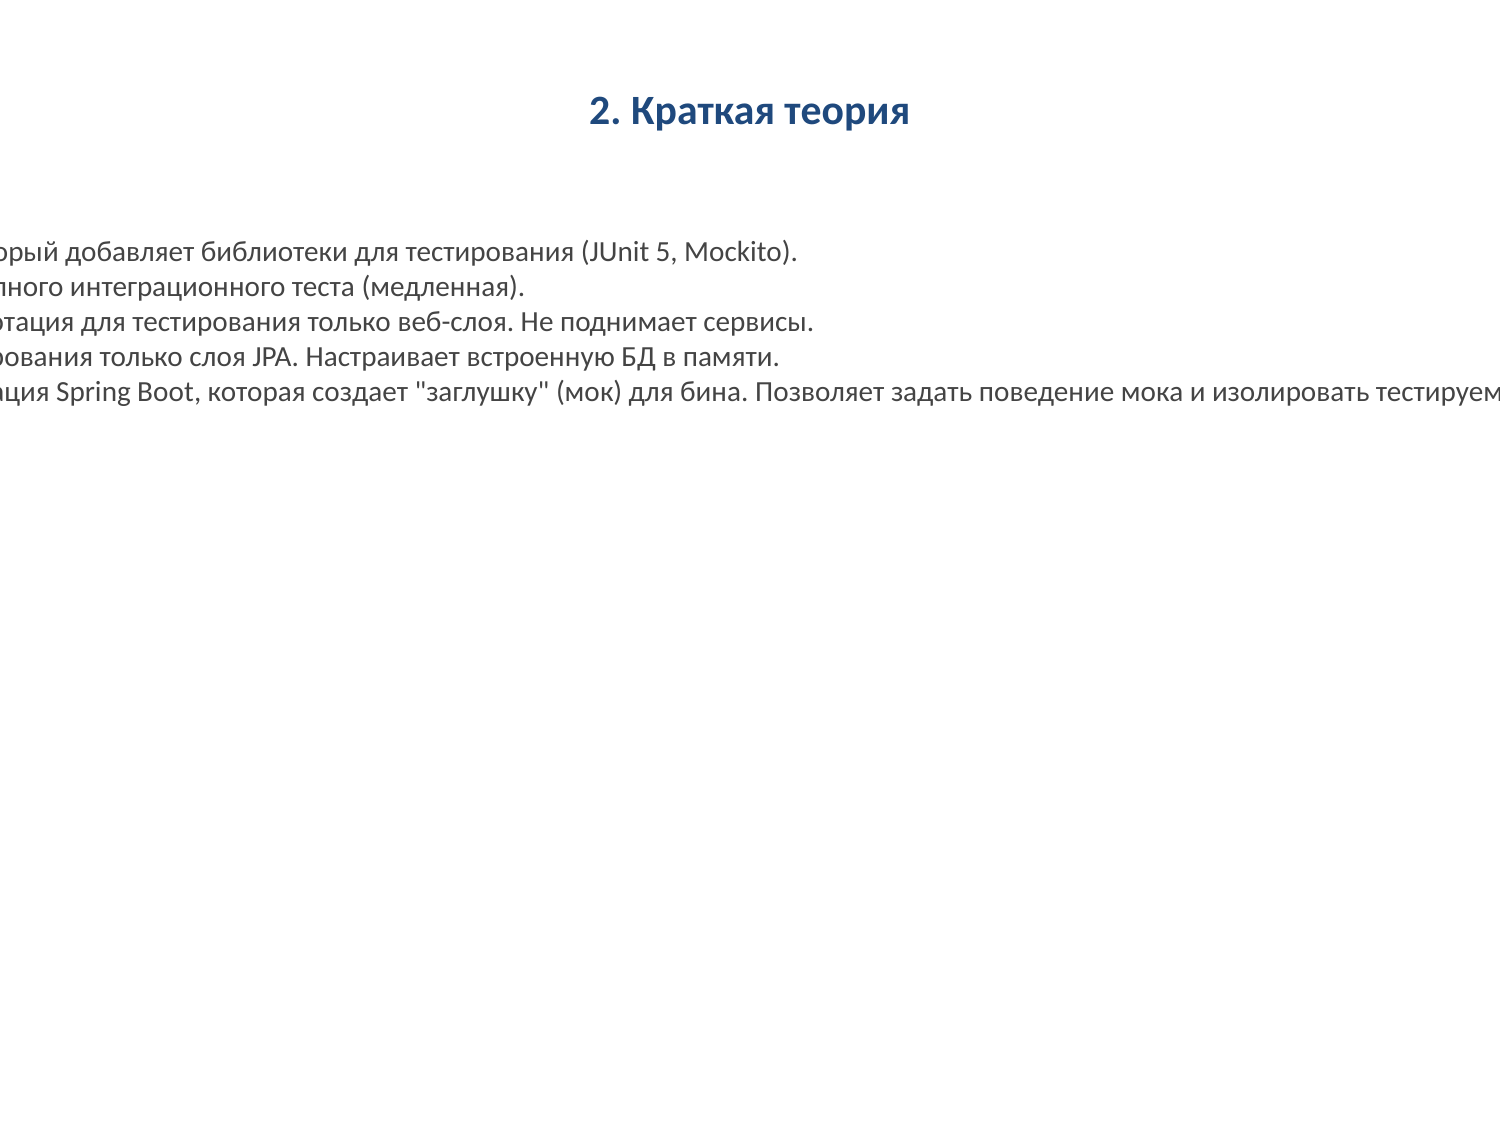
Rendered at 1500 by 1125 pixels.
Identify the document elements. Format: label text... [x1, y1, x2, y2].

text_box spring-boot-starter-test: Стартер, который добавляет библиотеки для тестирования (JUnit 5, Mockito). @SpringBootTest: Аннотация для полного интеграционного теста (медленная). @WebMvcTest(Controller.class): Аннотация для тестирования только веб-слоя. Не поднимает сервисы. @DataJpaTest: Аннотация для тестирования только слоя JPA. Настраивает встроенную БД в памяти. Мокирование (@MockBean): Аннотация Spring Boot, которая создает "заглушку" (мок) для бина. Позволяет задать поведение мока и изолировать тестируемый компонент от его зависимостей. [0, 224, 1500, 415]
text_box 2. Краткая теория [574, 75, 926, 140]
